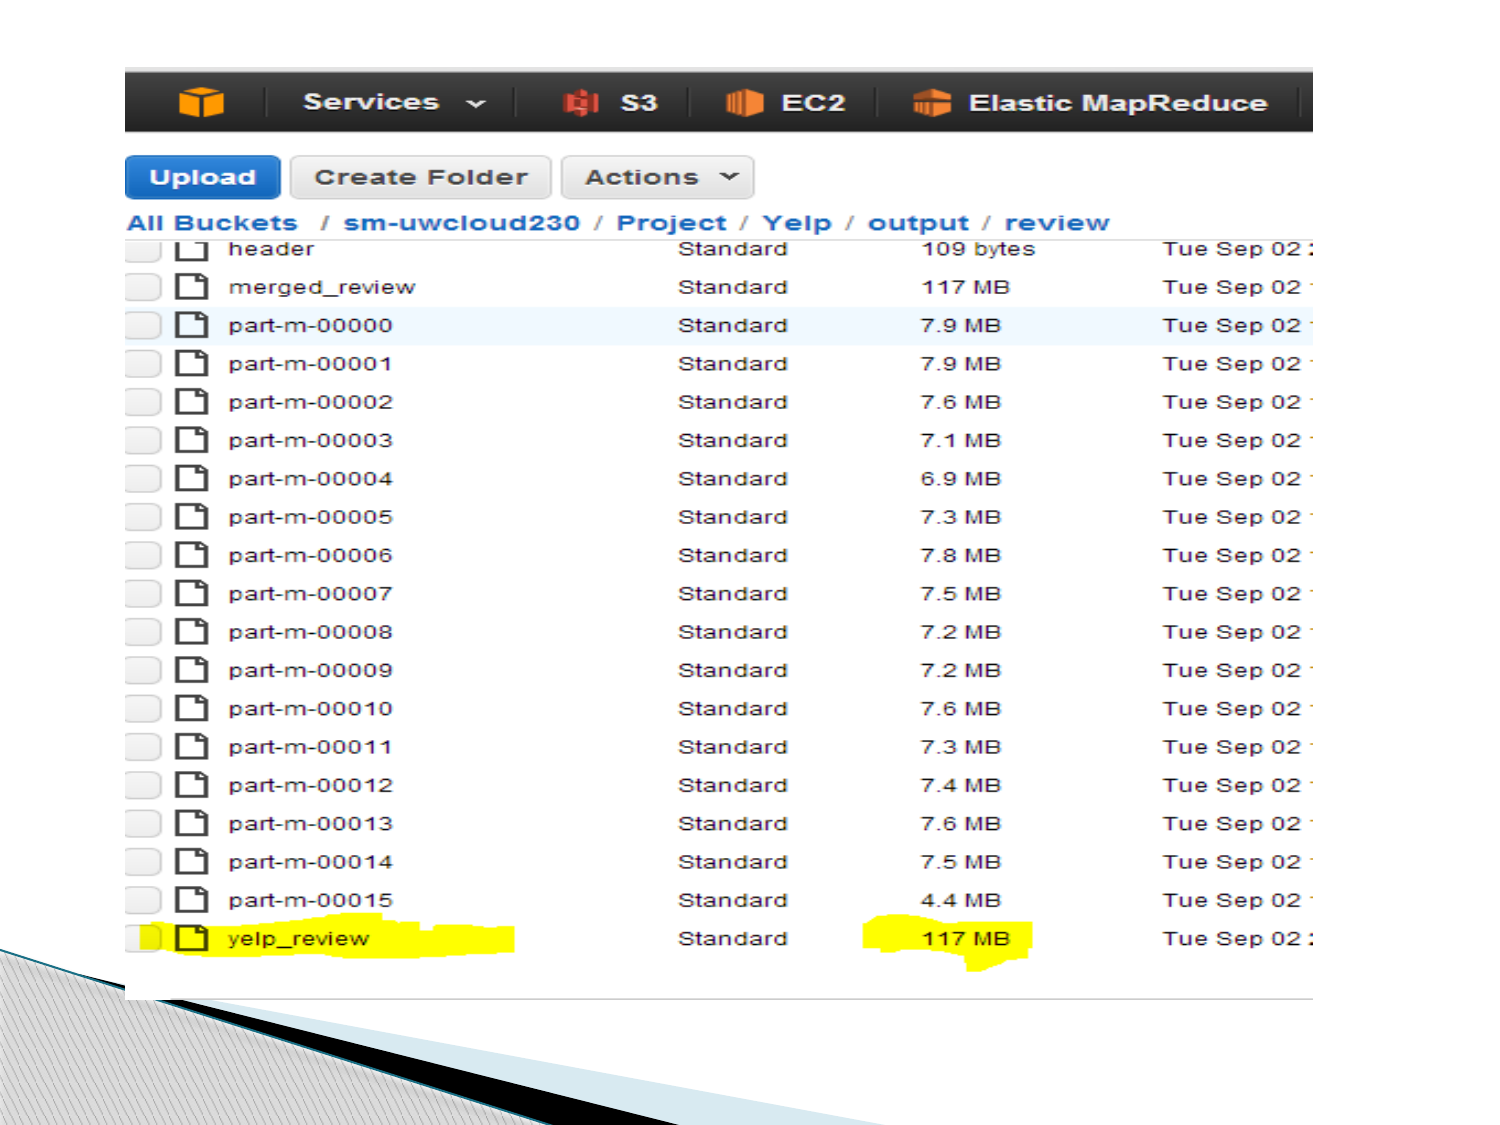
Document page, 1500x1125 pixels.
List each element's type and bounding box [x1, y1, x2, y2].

picture [124, 67, 1313, 1001]
